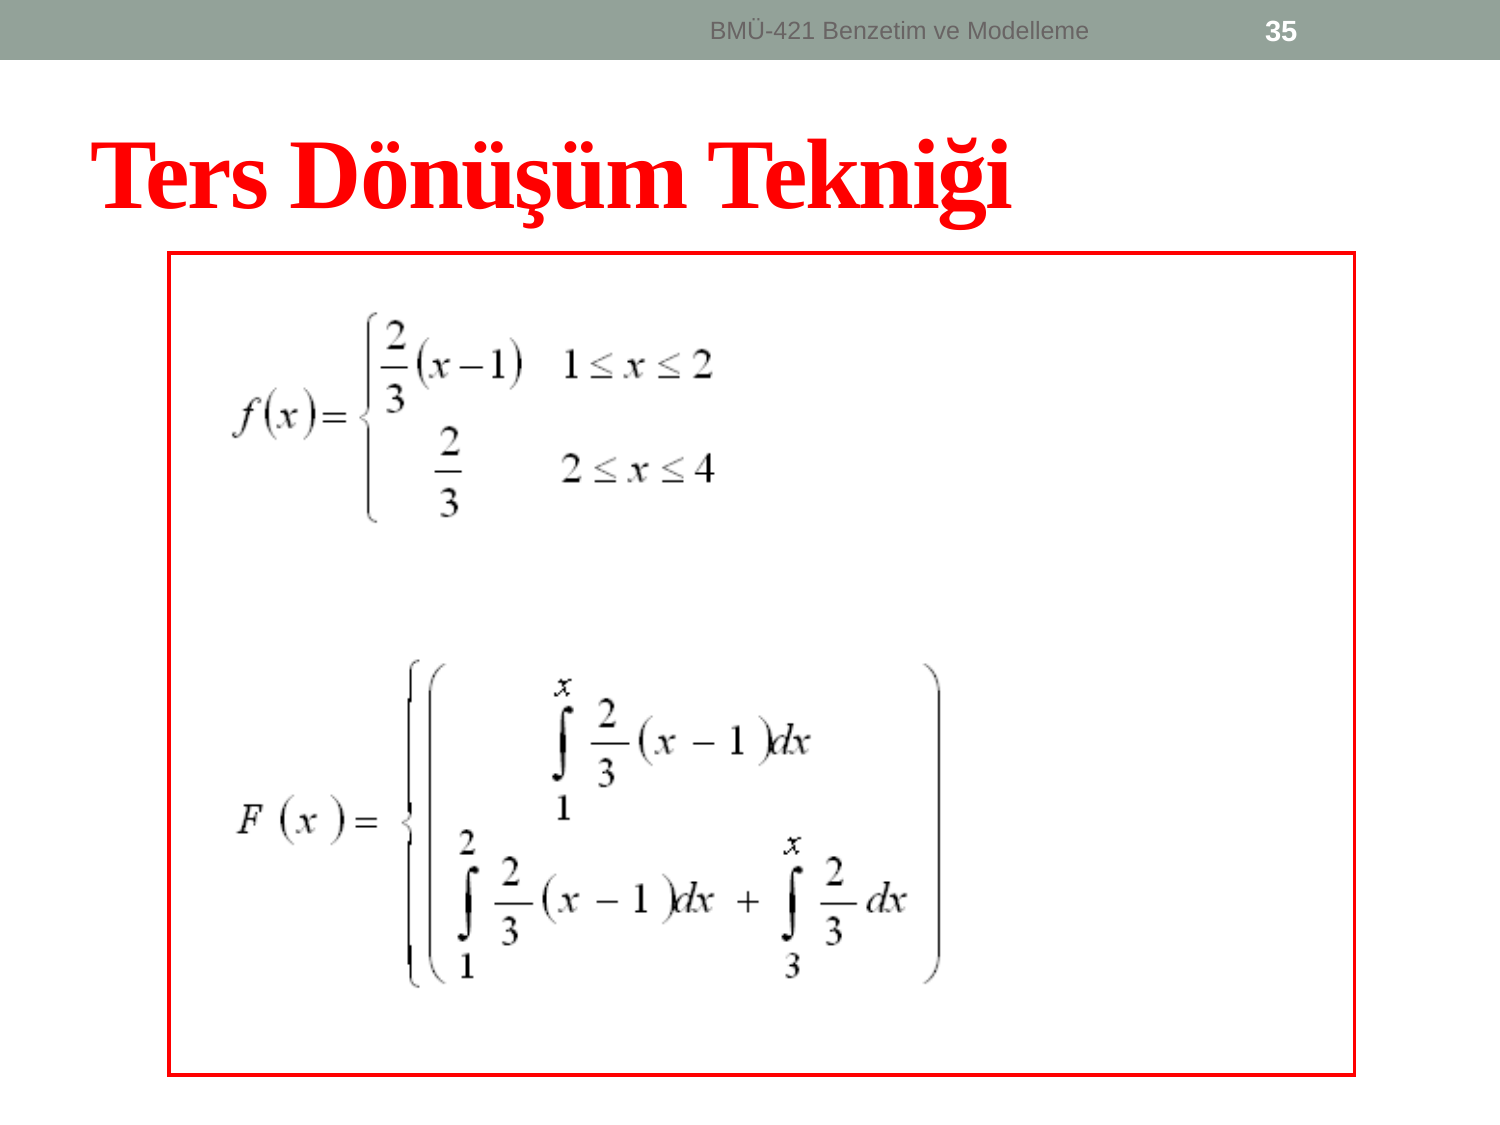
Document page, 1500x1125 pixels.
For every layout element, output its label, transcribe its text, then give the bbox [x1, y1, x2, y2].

slide_number 35 [1250, 3, 1425, 57]
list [170, 255, 1353, 1073]
footer BMÜ-421 Benzetim ve Modelleme [562, 3, 1238, 57]
title Ters Dönüşüm Tekniği [75, 87, 1425, 250]
